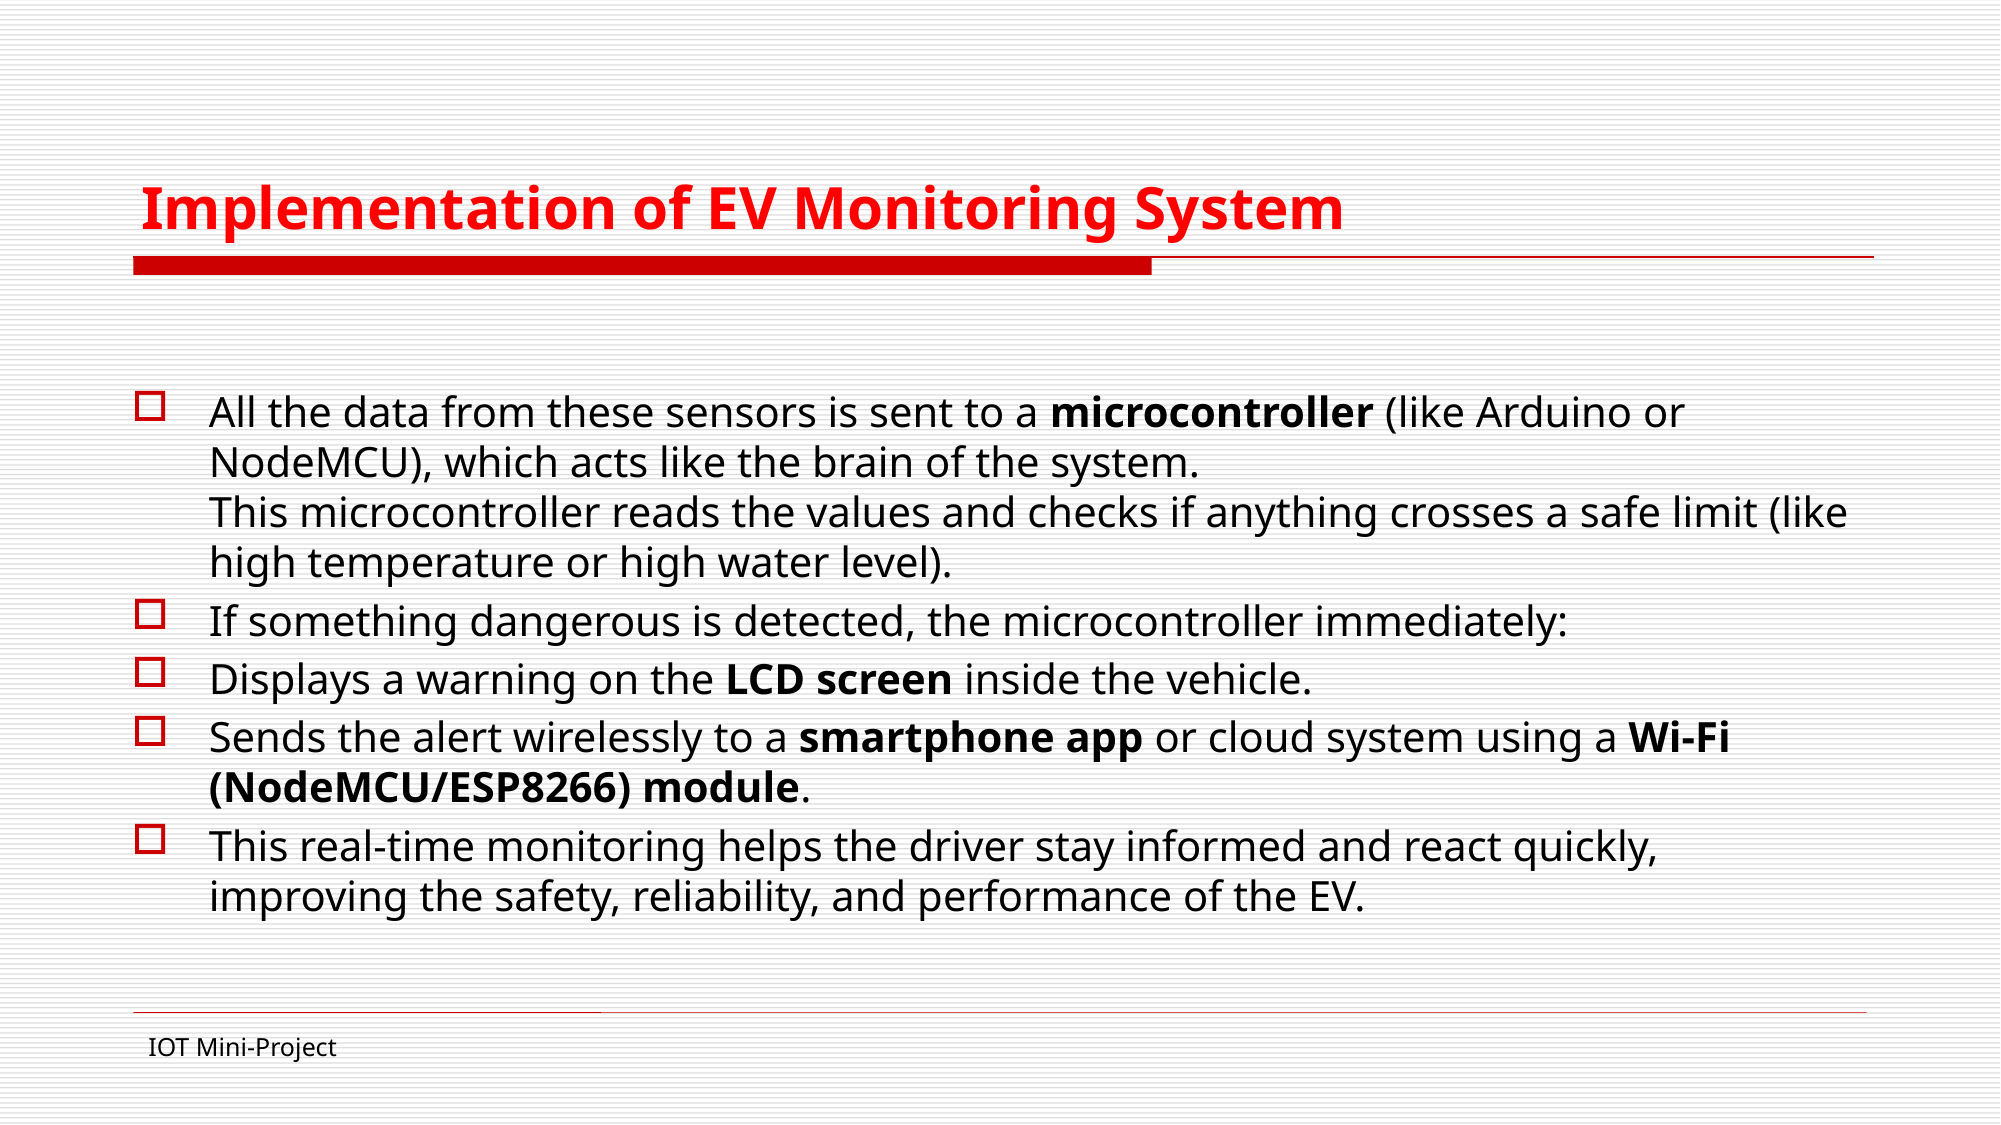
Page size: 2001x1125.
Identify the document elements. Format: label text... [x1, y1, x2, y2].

slide_number IOT Mini-Project [133, 1024, 567, 1103]
title Implementation of EV Monitoring System [126, 119, 1876, 319]
list All the data from these sensors is sent to a microcontroller (like Arduino or NodeMCU), which acts like the brain of the system. This microcontroller reads the values and checks if anything crosses a safe limit (like high temperature or high water level). If something dangerous is detected, the microcontroller immediately: Displays a warning on the LCD screen inside the vehicle. Sends the alert wirelessly to a smartphone app or cloud system using a Wi-Fi (NodeMCU/ESP8266) module. This real-time monitoring helps the driver stay informed and react quickly, improving the safety, reliability, and performance of the EV. [116, 378, 1867, 1079]
picture [0, 0, 2001, 1125]
